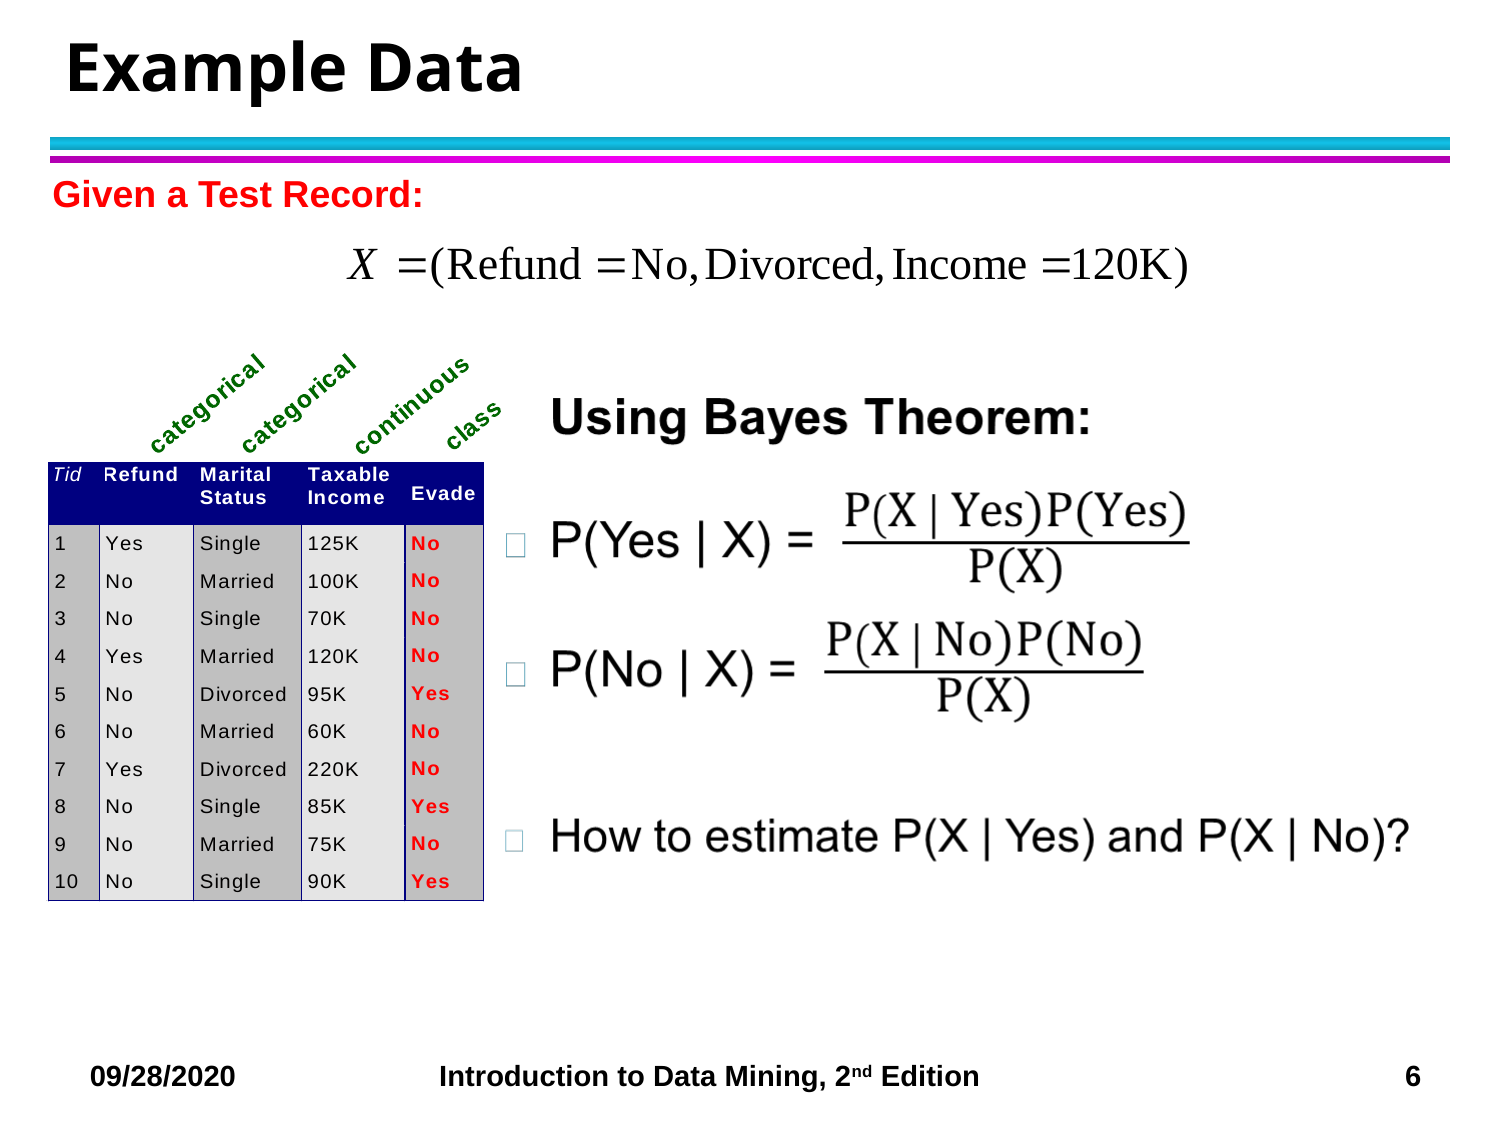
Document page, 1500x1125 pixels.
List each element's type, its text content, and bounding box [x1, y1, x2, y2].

text_box Given a Test Record: [37, 162, 488, 223]
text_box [37, 337, 526, 918]
title Example Data [50, 24, 1475, 113]
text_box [337, 237, 1196, 300]
text_box [487, 337, 1500, 1125]
